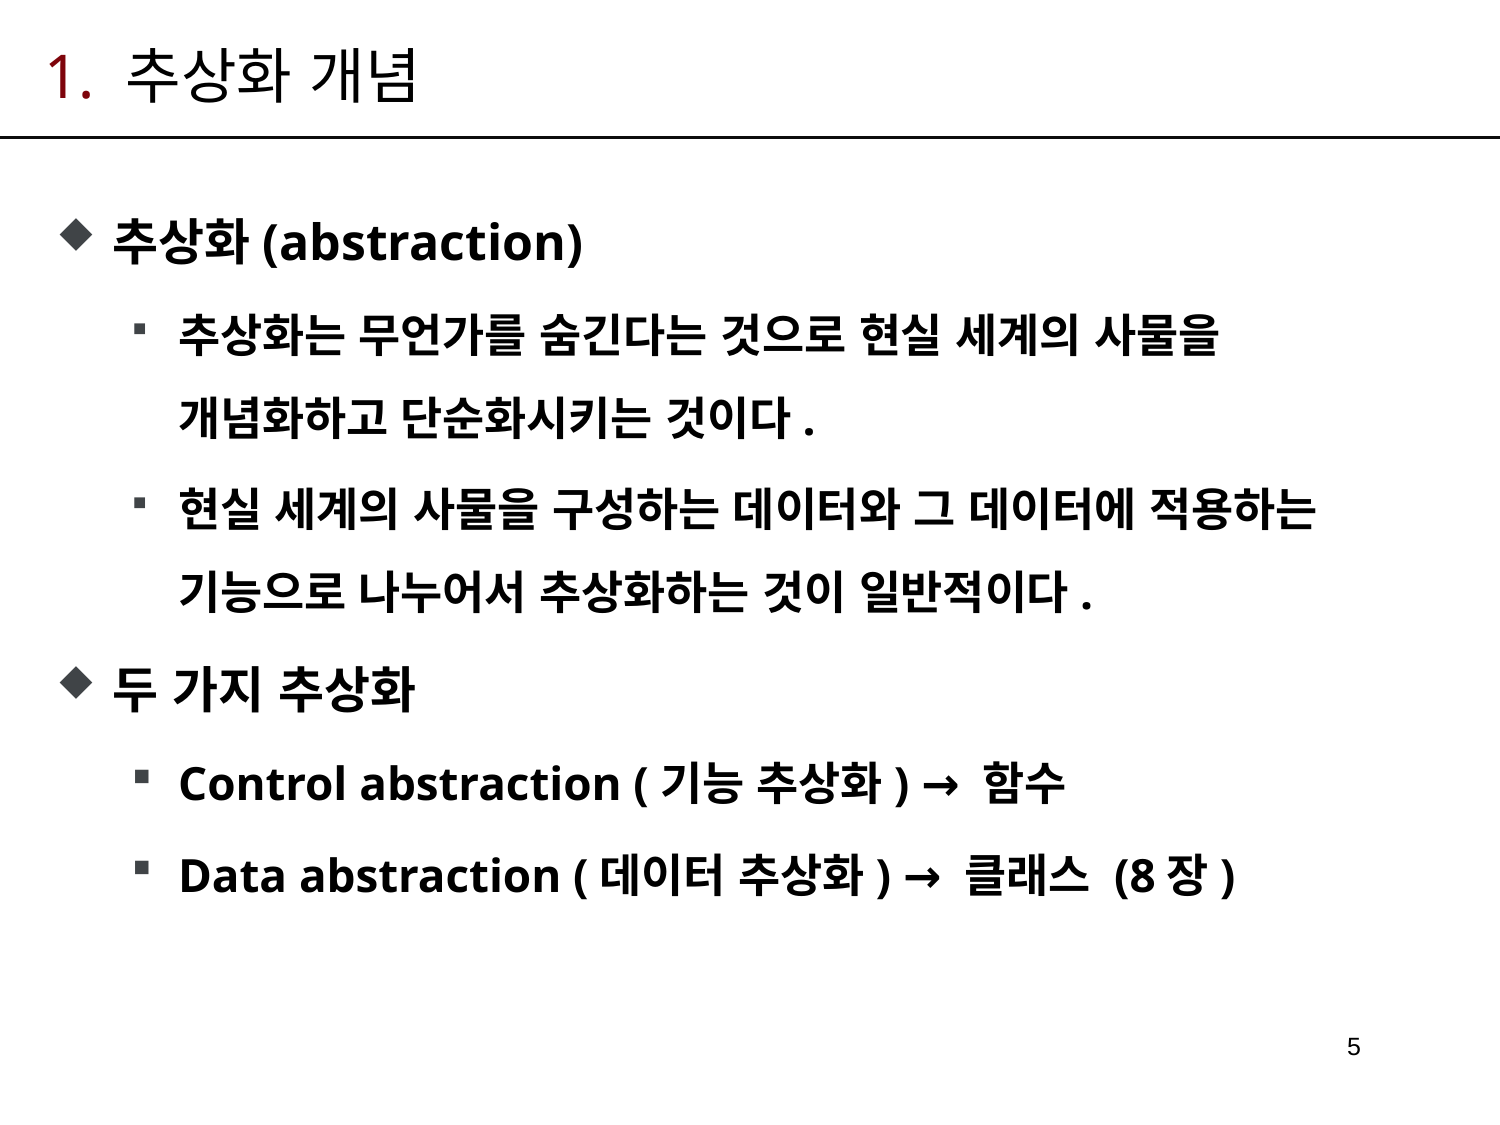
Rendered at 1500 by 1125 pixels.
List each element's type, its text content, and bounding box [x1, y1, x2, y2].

list 추상화(abstraction) 추상화는 무언가를 숨긴다는 것으로 현실 세계의 사물을 개념화하고 단순화시키는 것이다. 현실 세계의 사물을 구성하는 데이터와 그 데이터에 적용하는 기능으로 나누어서 추상화하는 것이 일반적이다. 두 가지 추상화 Control abstraction (기능 추상화) → 함수 Data abstraction (데이터 추상화) → 클래스 (8장) [41, 172, 1400, 977]
slide_number 5 [1033, 1023, 1376, 1066]
title 1. 추상화 개념 [29, 30, 1294, 124]
